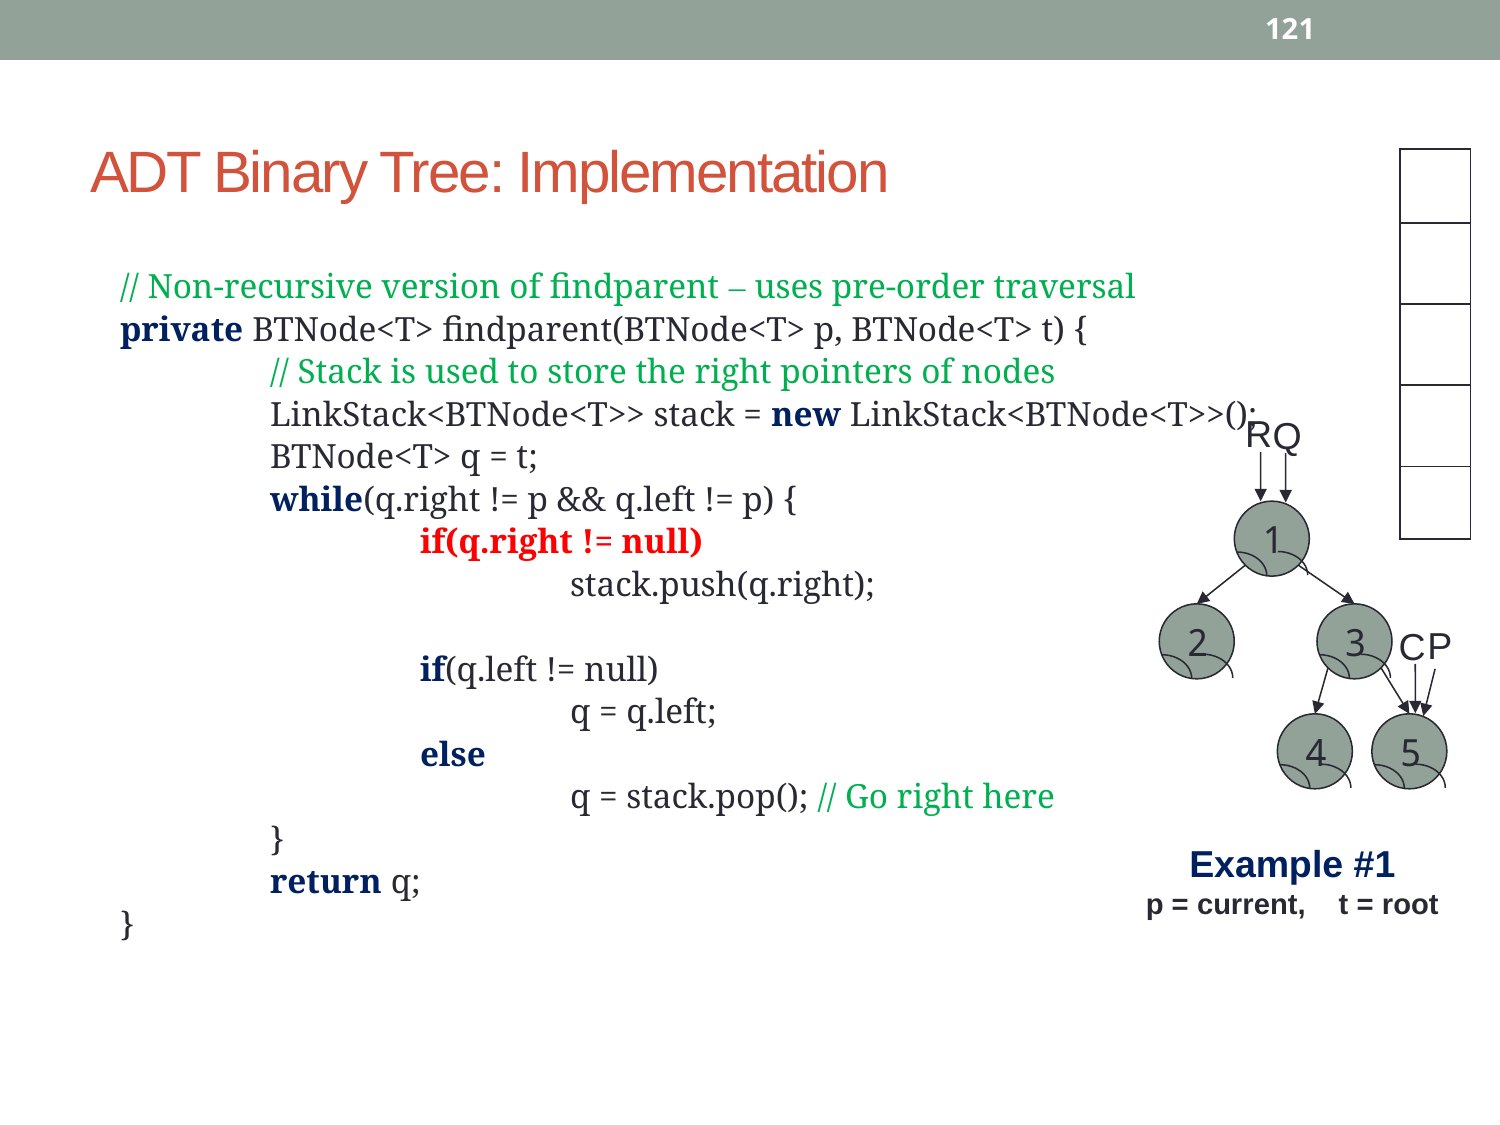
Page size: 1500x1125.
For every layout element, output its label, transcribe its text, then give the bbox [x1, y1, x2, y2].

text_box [1298, 564, 1355, 604]
table_cell [1401, 386, 1470, 466]
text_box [1206, 500, 1310, 600]
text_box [1249, 713, 1343, 813]
text_box [1254, 464, 1267, 498]
text_box Q [1257, 404, 1317, 464]
text_box Example #1 p = current, t = root [1130, 832, 1454, 928]
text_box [1289, 603, 1393, 703]
table_header [1401, 150, 1470, 222]
table_cell [1401, 305, 1470, 384]
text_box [1131, 603, 1235, 703]
list // Non-recursive version of findparent – uses pre-order traversal private BTNode<T> findparent(BTNode<T> p, BTNode<T> t) { // Stack is used to store the right pointers of nodes LinkStack<BTNode<T>> stack = new LinkStack<BTNode<T>>(); BTNode<T> q = t; while(q.right != p && q.left != p) { if(q.right != null) stack.push(q.right); if(q.left != null) q = q.left; else q = stack.pop(); // Go right here } return q; } [75, 262, 1425, 1063]
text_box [1196, 564, 1246, 604]
table_cell [1401, 224, 1470, 303]
text_box [1279, 453, 1292, 498]
text_box P [1412, 614, 1468, 675]
text_box R [1230, 403, 1287, 463]
text_box C [1401, 615, 1412, 665]
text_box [1314, 667, 1329, 715]
table_cell [1401, 467, 1470, 538]
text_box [1344, 713, 1448, 813]
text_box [1380, 667, 1410, 715]
title ADT Binary Tree: Implementation [75, 87, 1425, 250]
text_box [1420, 668, 1436, 710]
slide_number 121 [1250, 3, 1425, 57]
